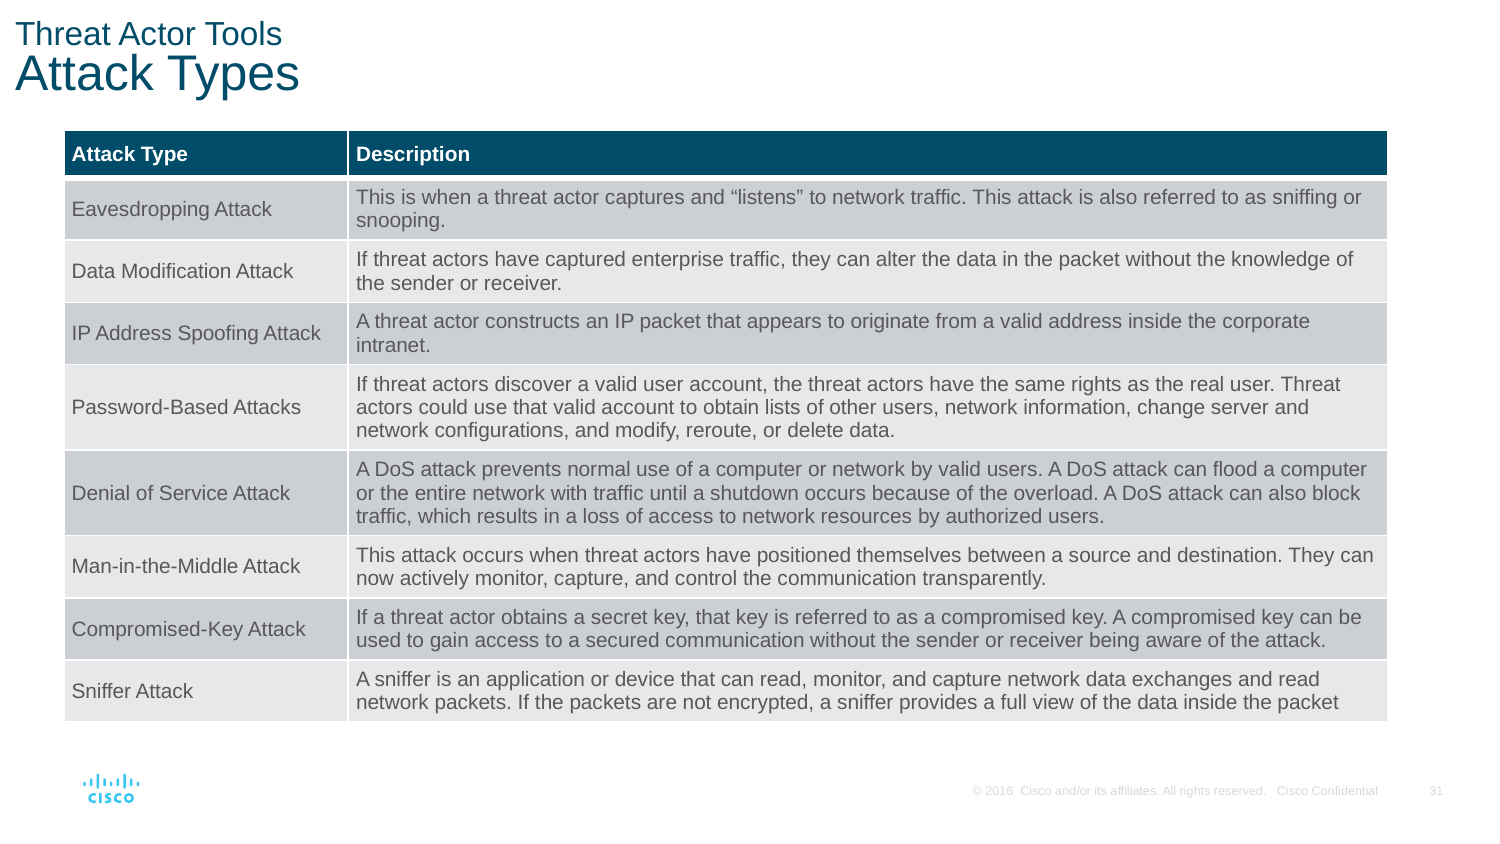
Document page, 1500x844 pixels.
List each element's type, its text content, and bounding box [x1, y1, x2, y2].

table_cell Sniffer Attack [65, 661, 347, 721]
table_cell Eavesdropping Attack [65, 181, 347, 239]
table_cell Password-Based Attacks [65, 365, 347, 449]
table_cell This is when a threat actor captures and “listens” to network traffic. This attack is also referred to as sniffing or snooping. [349, 181, 1387, 239]
table_cell This attack occurs when threat actors have positioned themselves between a source and destination. They can now actively monitor, capture, and control the communication transparently. [349, 536, 1387, 597]
table_cell A threat actor constructs an IP packet that appears to originate from a valid address inside the corporate intranet. [349, 303, 1387, 364]
table_cell If threat actors have captured enterprise traffic, they can alter the data in the packet without the knowledge of the sender or receiver. [349, 241, 1387, 302]
table_cell Denial of Service Attack [65, 451, 347, 535]
table_cell A sniffer is an application or device that can read, monitor, and capture network data exchanges and read network packets. If the packets are not encrypted, a sniffer provides a full view of the data inside the packet [349, 661, 1387, 721]
title Threat Actor Tools Attack Types [0, 0, 1369, 121]
table_cell If a threat actor obtains a secret key, that key is referred to as a compromised key. A compromised key can be used to gain access to a secured communication without the sender or receiver being aware of the attack. [349, 599, 1387, 659]
table_cell Data Modification Attack [65, 241, 347, 302]
table_cell Compromised-Key Attack [65, 599, 347, 659]
table_header Description [349, 131, 1387, 175]
table_cell If threat actors discover a valid user account, the threat actors have the same rights as the real user. Threat actors could use that valid account to obtain lists of other users, network information, change server and network configurations, and modify, reroute, or delete data. [349, 365, 1387, 449]
table_header Attack Type [65, 131, 347, 175]
table_cell IP Address Spoofing Attack [65, 303, 347, 364]
table_cell Man-in-the-Middle Attack [65, 536, 347, 597]
table_cell A DoS attack prevents normal use of a computer or network by valid users. A DoS attack can flood a computer or the entire network with traffic until a shutdown occurs because of the overload. A DoS attack can also block traffic, which results in a loss of access to network resources by authorized users. [349, 451, 1387, 535]
